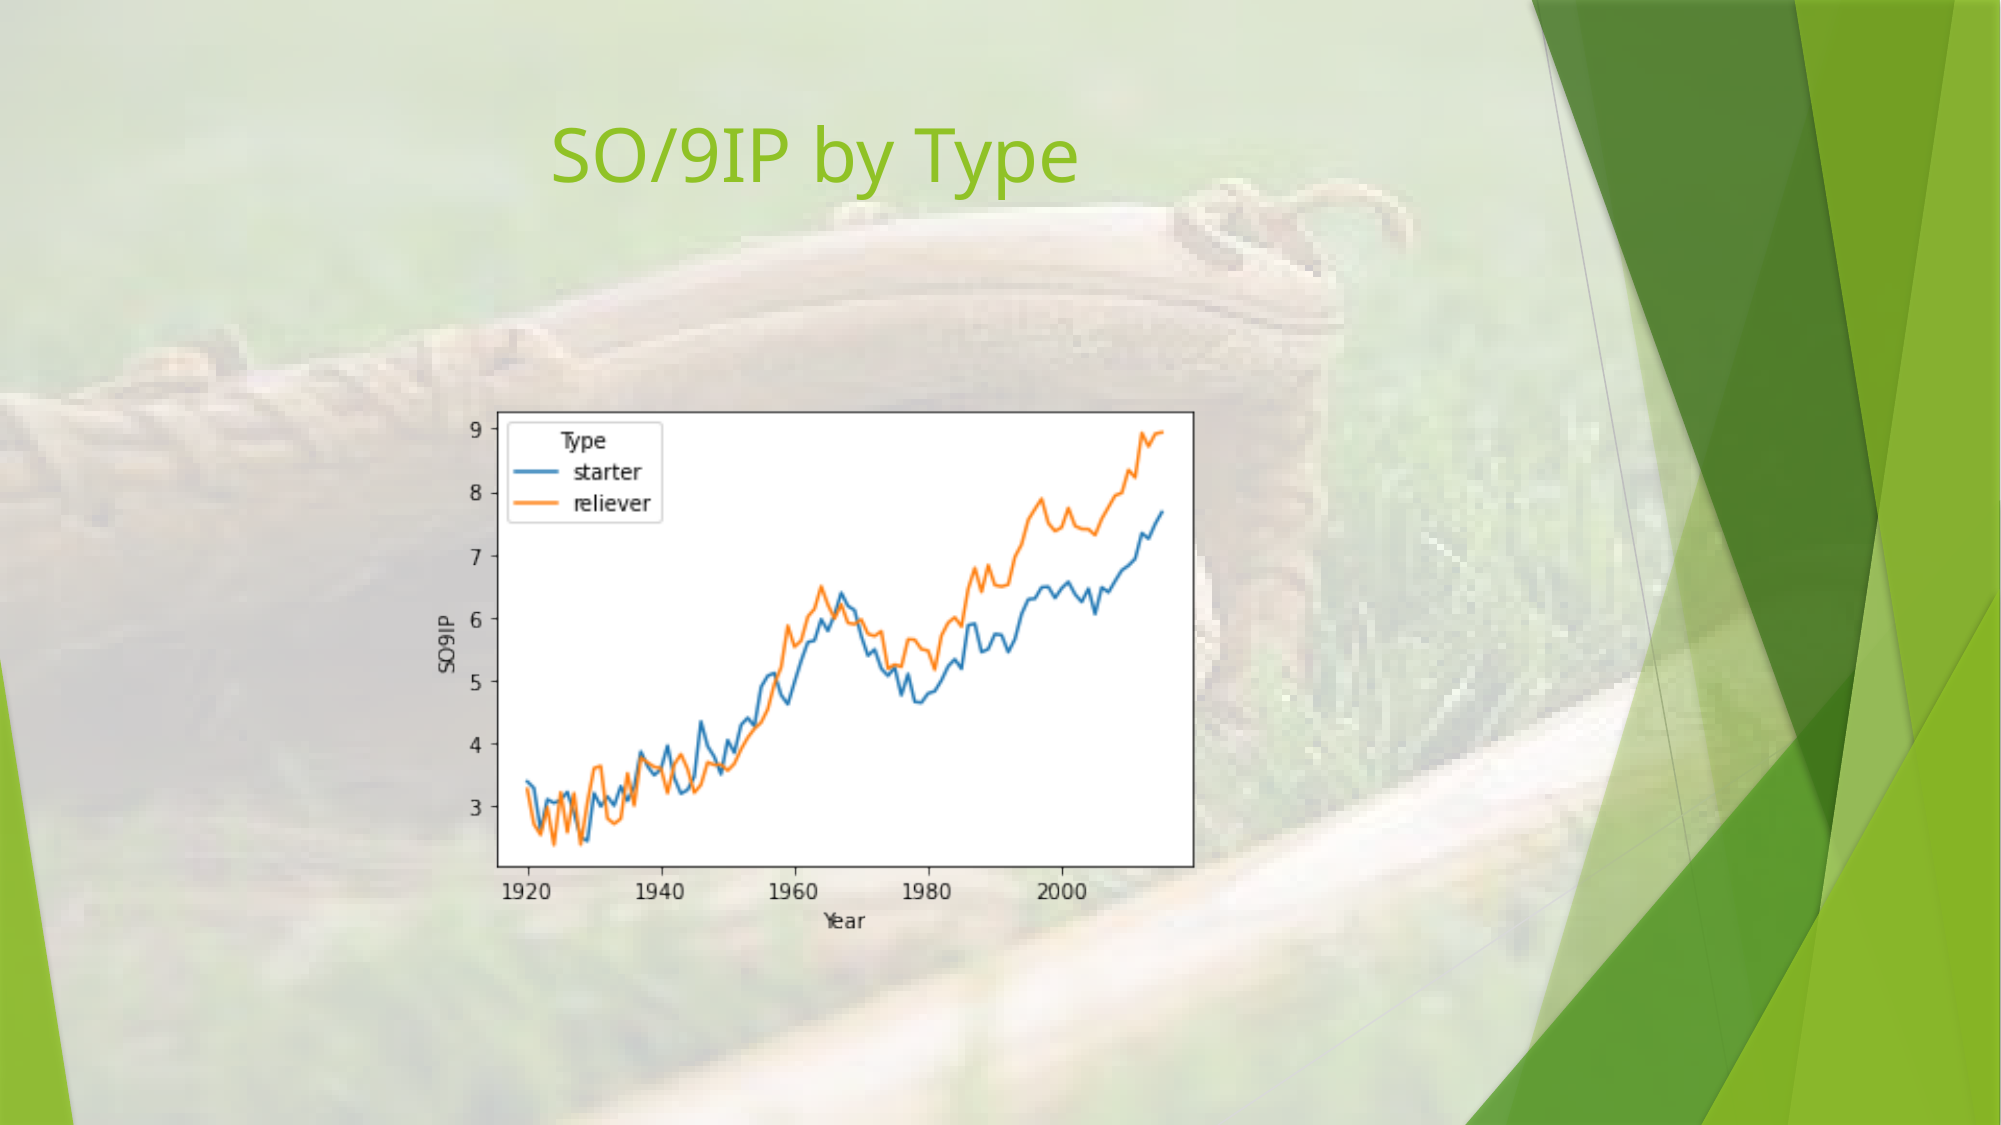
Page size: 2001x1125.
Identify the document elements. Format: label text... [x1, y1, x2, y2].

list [424, 399, 1209, 947]
title SO/9IP by Type [111, 99, 1522, 317]
